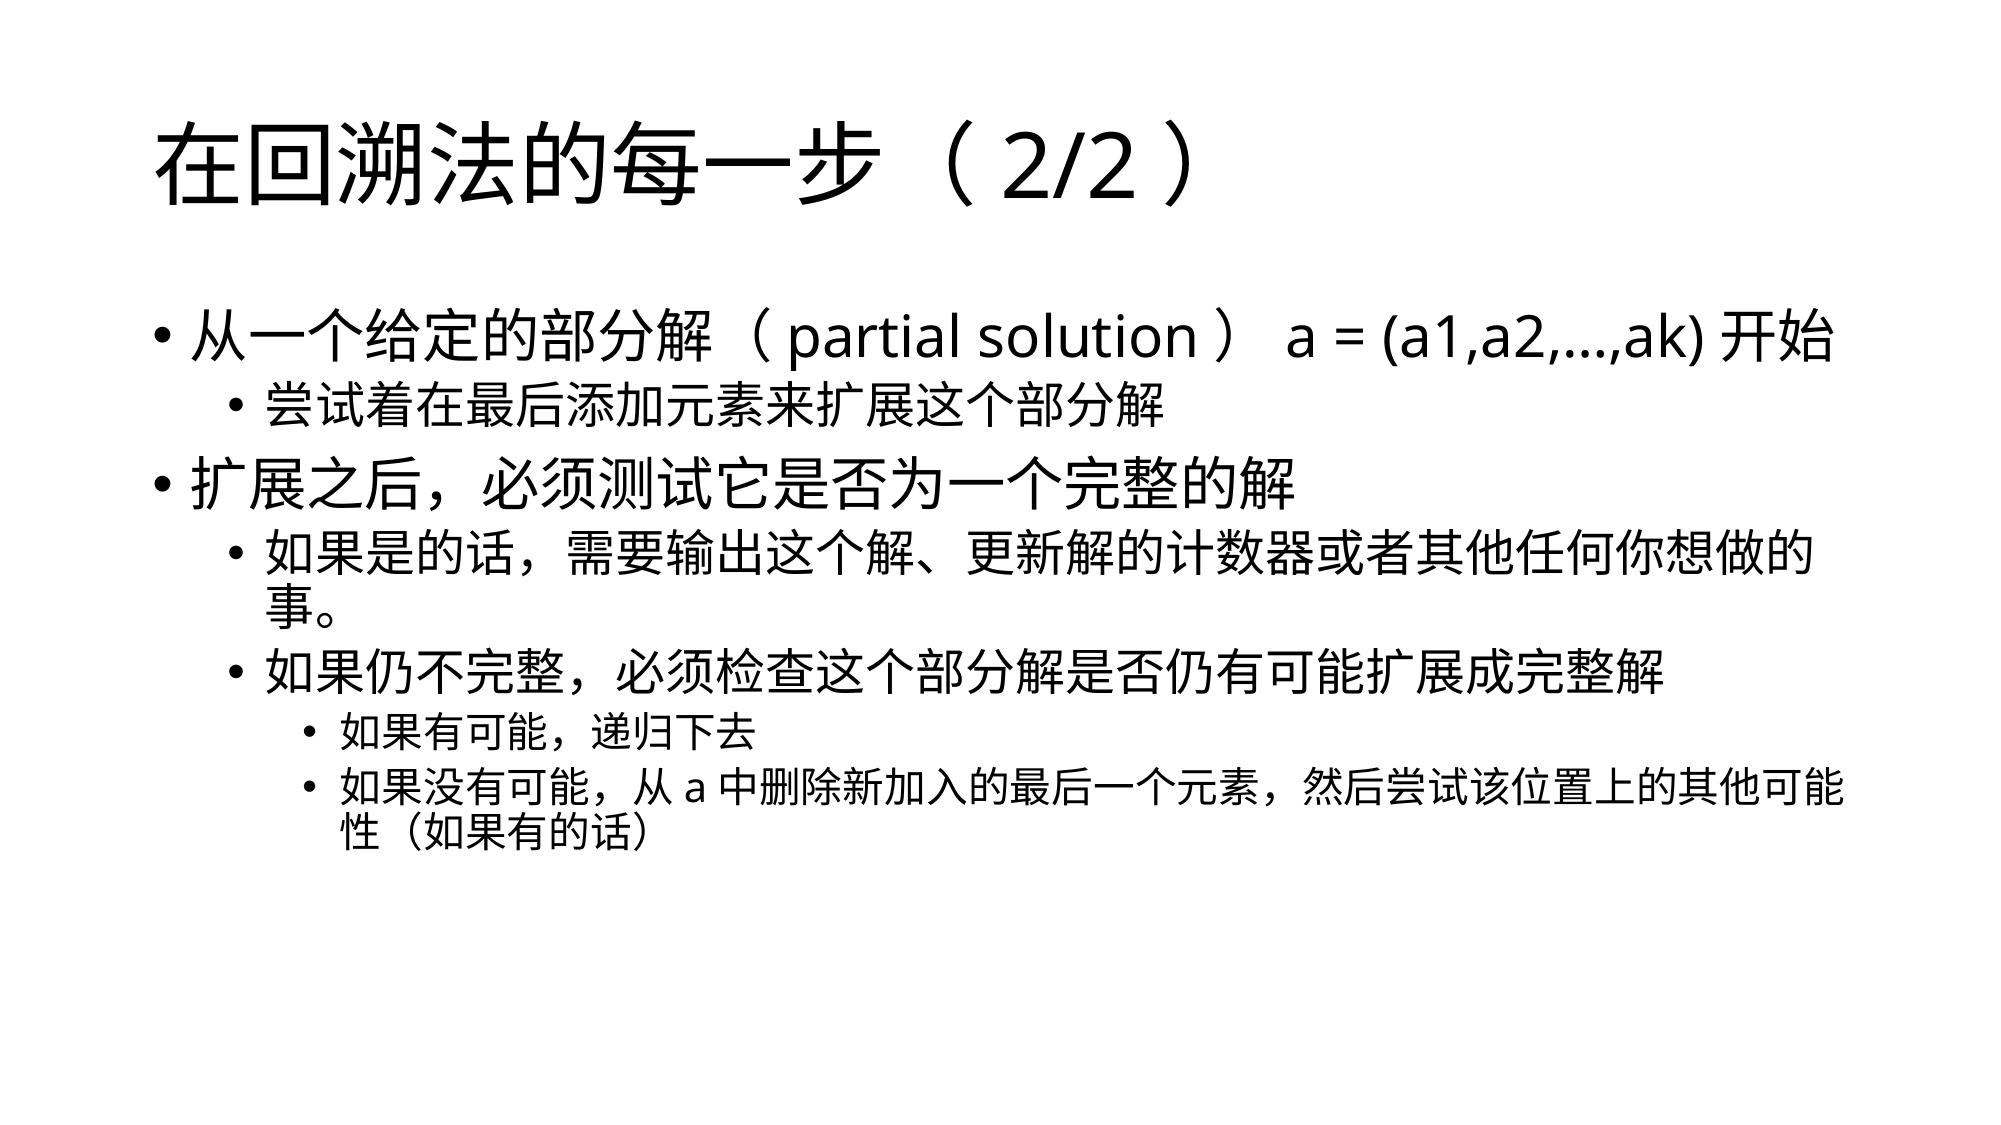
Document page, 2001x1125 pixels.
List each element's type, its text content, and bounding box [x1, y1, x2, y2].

title 在回溯法的每一步（2/2） [137, 59, 1863, 278]
list 从一个给定的部分解（partial solution）a = (a1,a2,…,ak)开始 尝试着在最后添加元素来扩展这个部分解 扩展之后，必须测试它是否为一个完整的解 如果是的话，需要输出这个解、更新解的计数器或者其他任何你想做的事。 如果仍不完整，必须检查这个部分解是否仍有可能扩展成完整解 如果有可能，递归下去 如果没有可能，从a中删除新加入的最后一个元素，然后尝试该位置上的其他可能性（如果有的话） [137, 299, 1863, 1014]
